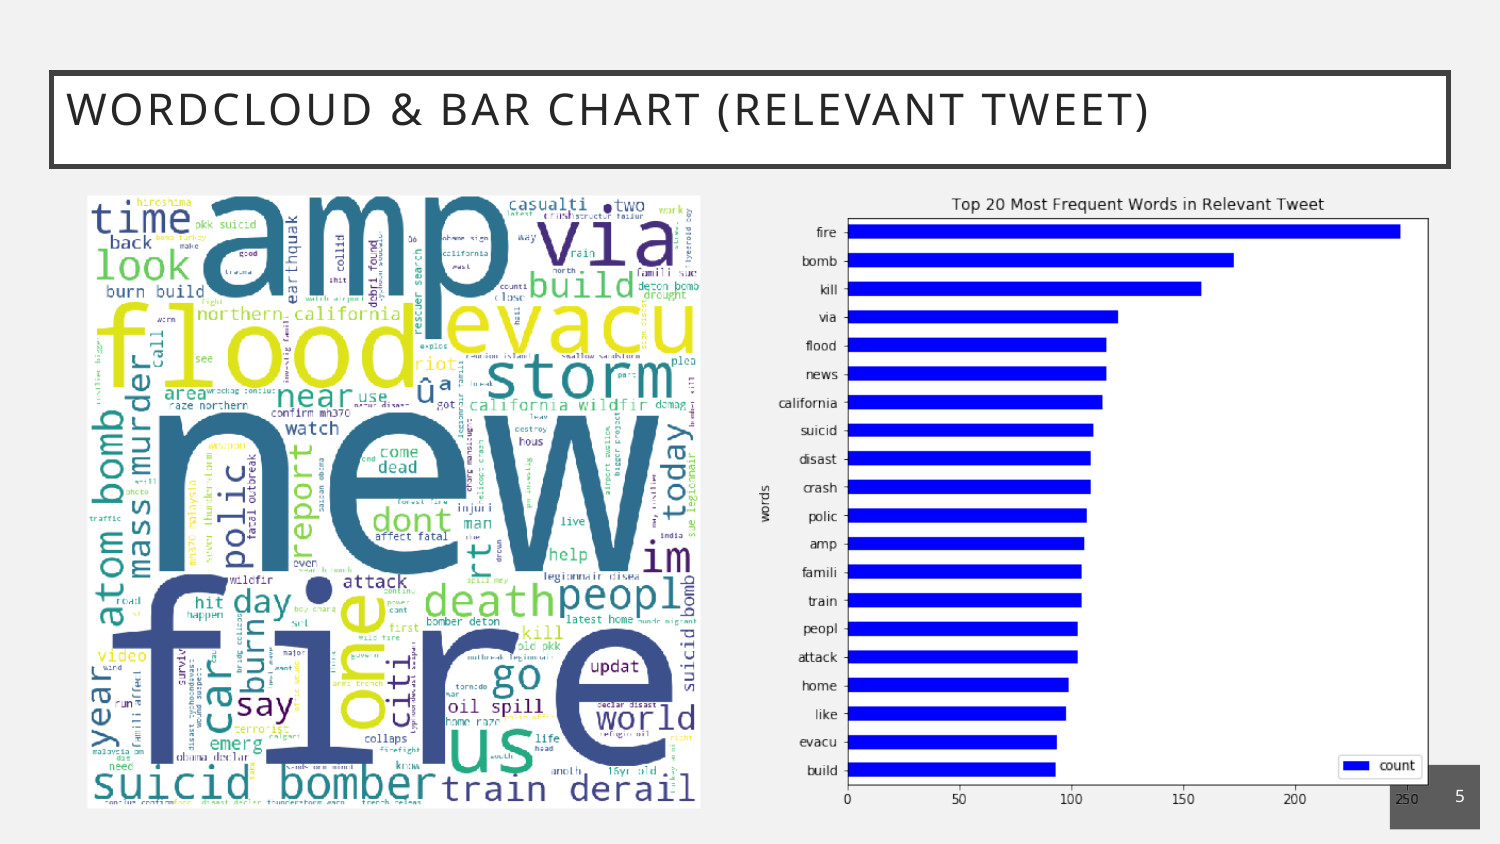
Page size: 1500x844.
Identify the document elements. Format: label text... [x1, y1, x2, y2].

title WordCloud & Bar Chart (Relevant Tweet) [49, 70, 1451, 169]
slide_number 5 [1389, 764, 1480, 830]
picture [80, 188, 708, 816]
picture [749, 188, 1437, 816]
